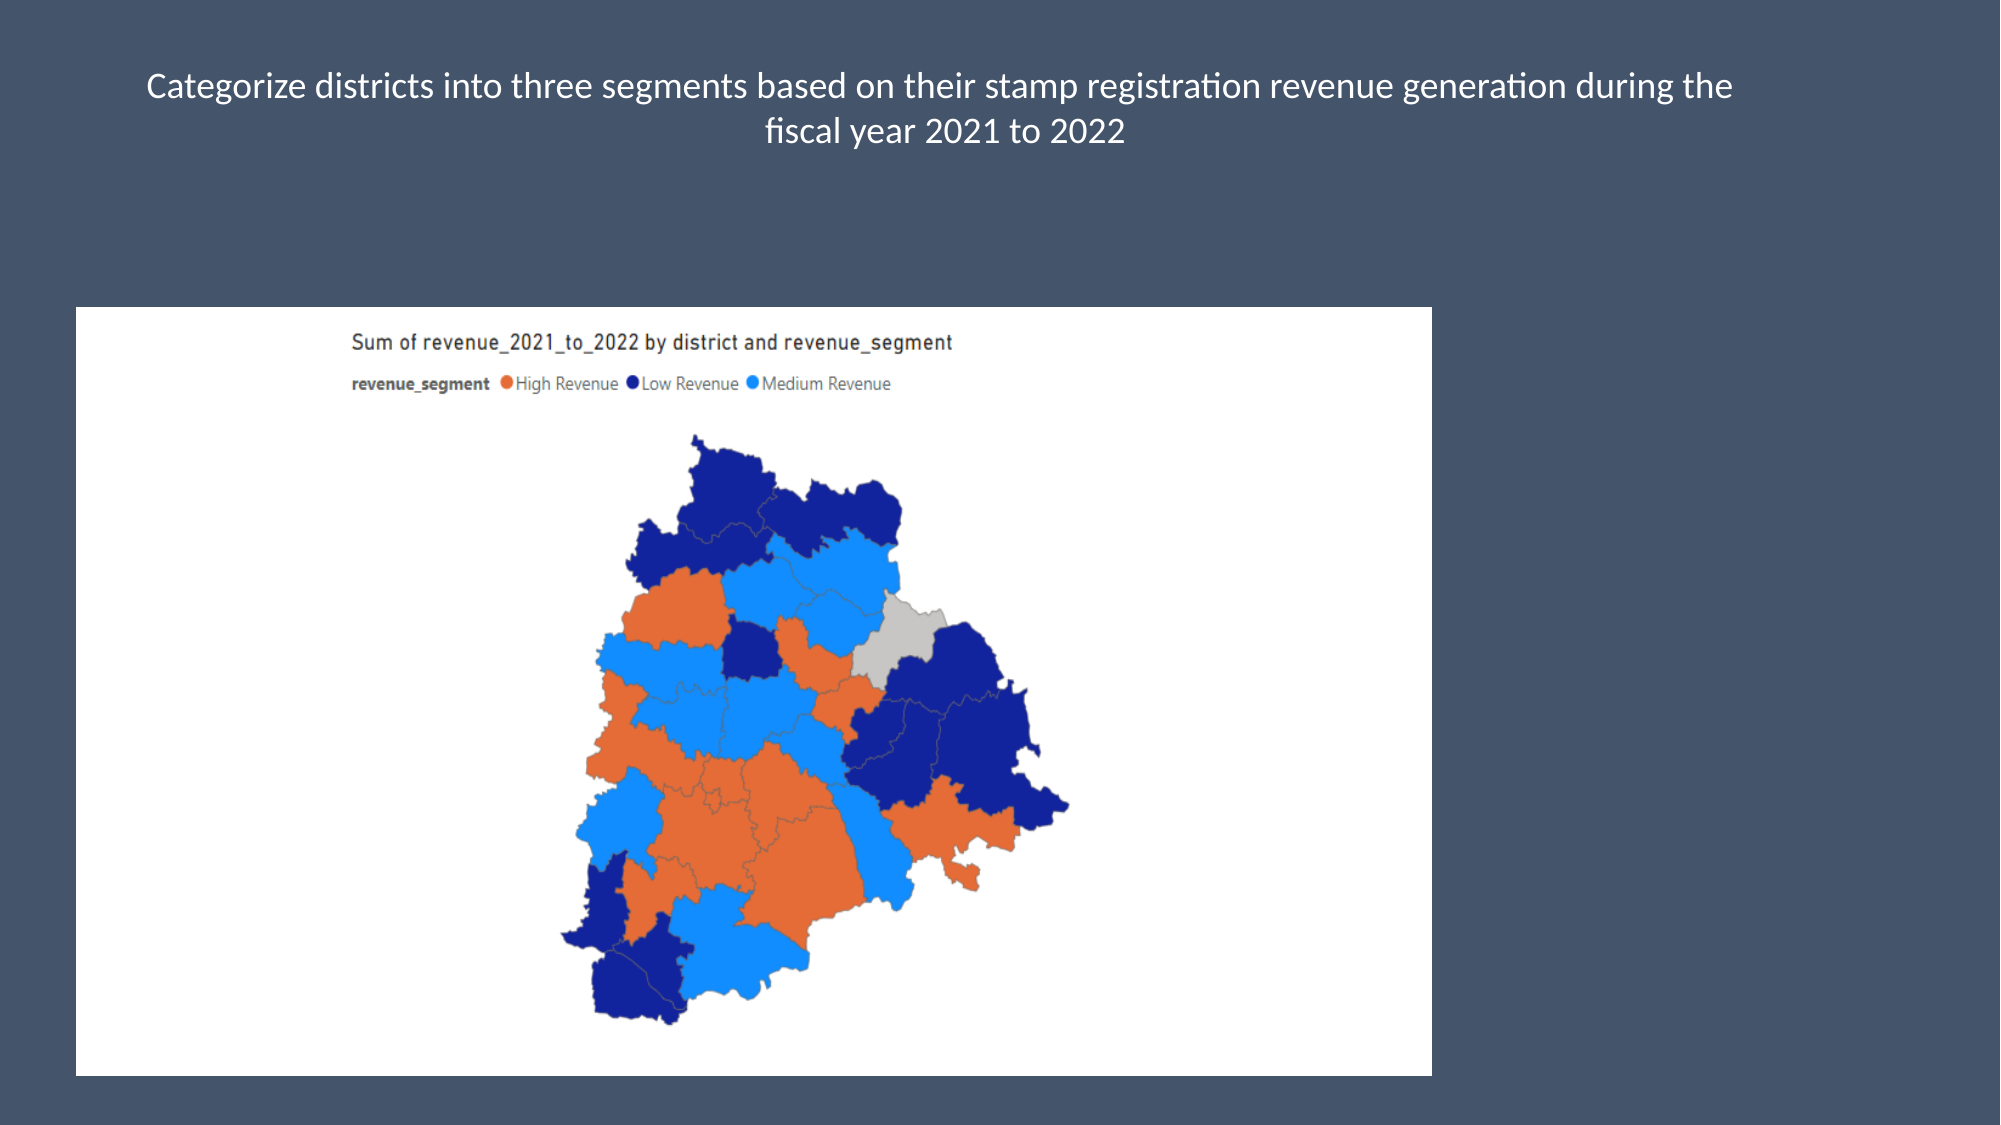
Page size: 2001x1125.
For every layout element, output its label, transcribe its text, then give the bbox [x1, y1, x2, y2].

picture [76, 307, 1432, 1076]
text_box Categorize districts into three segments based on their stamp registration revenue generation during the fiscal year 2021 to 2022 [131, 53, 1751, 159]
